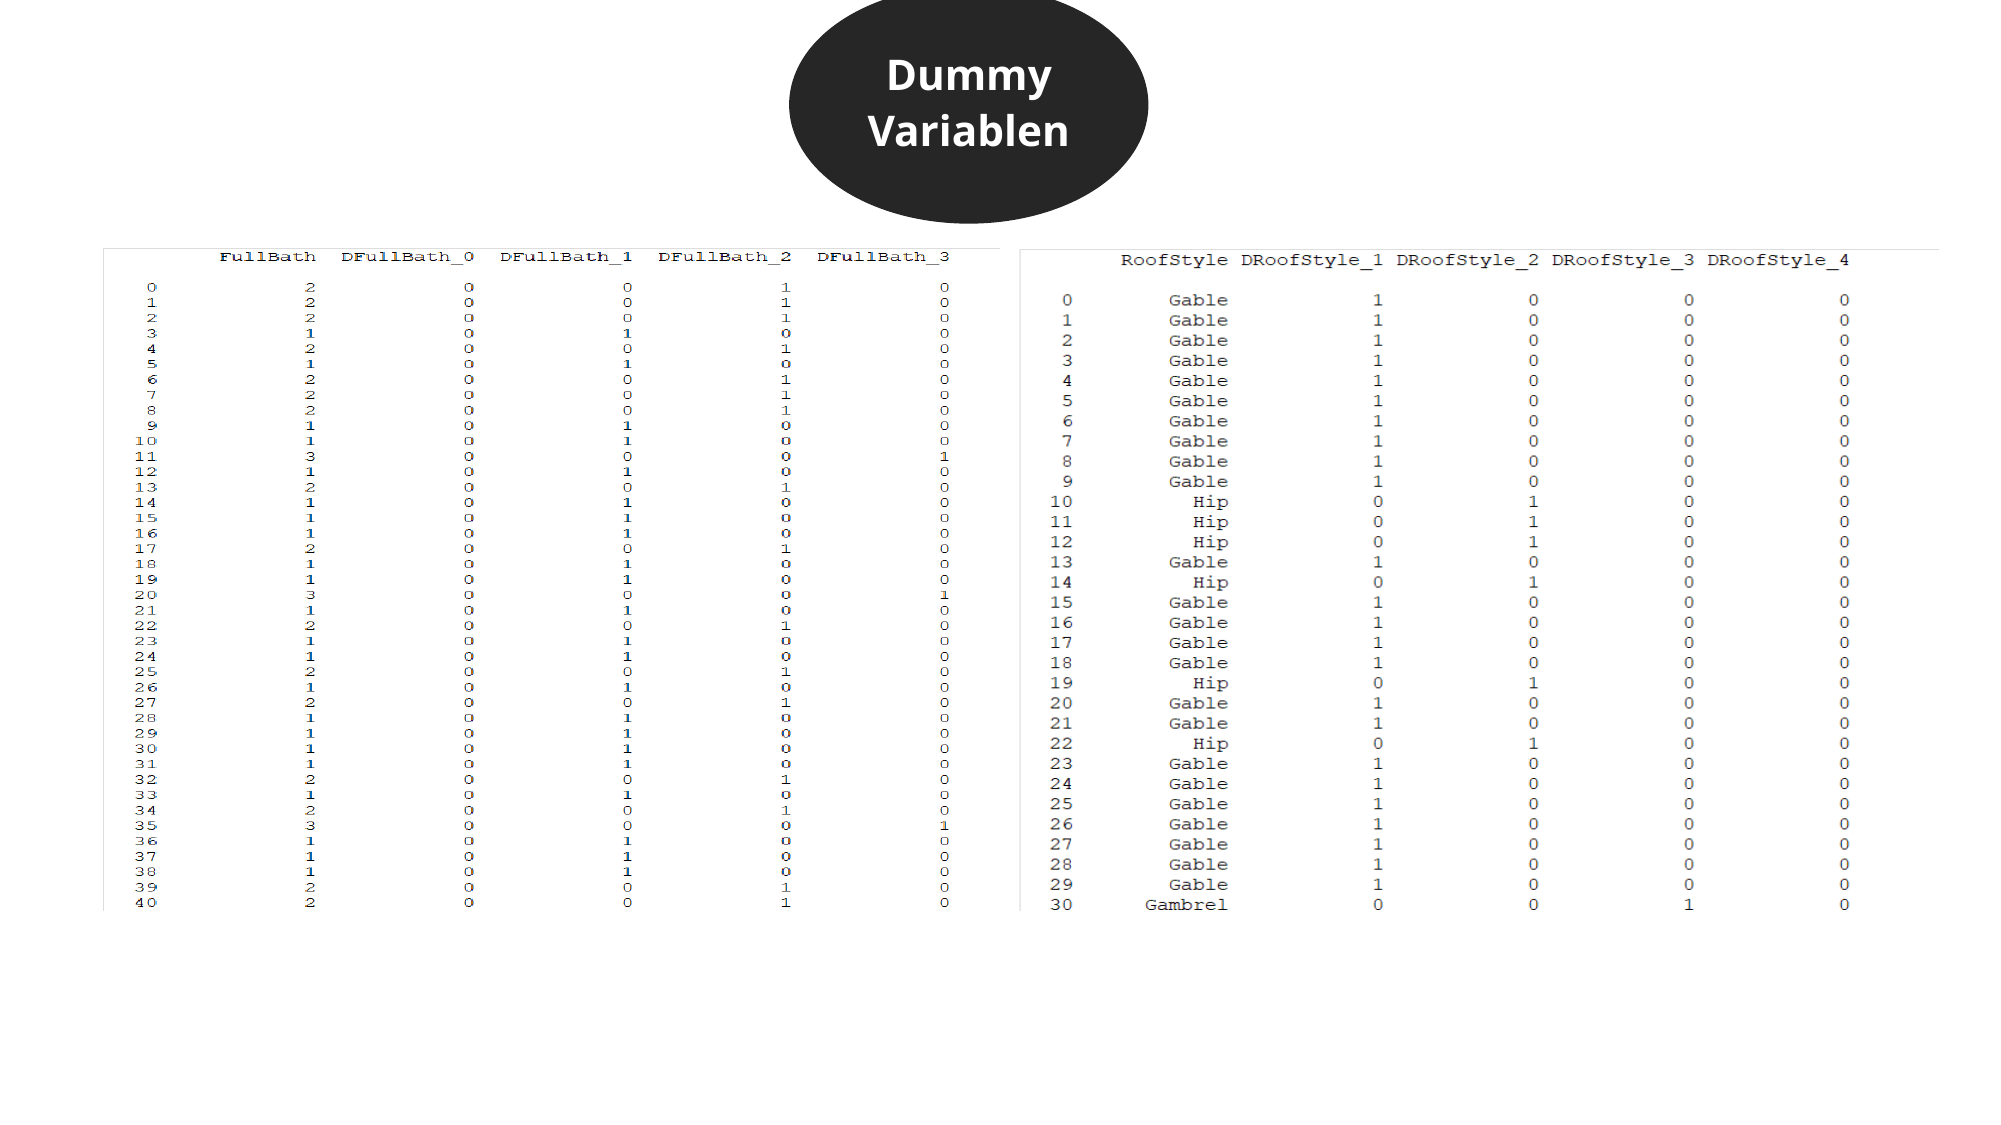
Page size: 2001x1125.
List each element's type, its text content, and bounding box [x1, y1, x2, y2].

text_box Dummy Variablen [803, 0, 1135, 210]
picture [1015, 248, 1939, 912]
picture [100, 248, 1001, 912]
